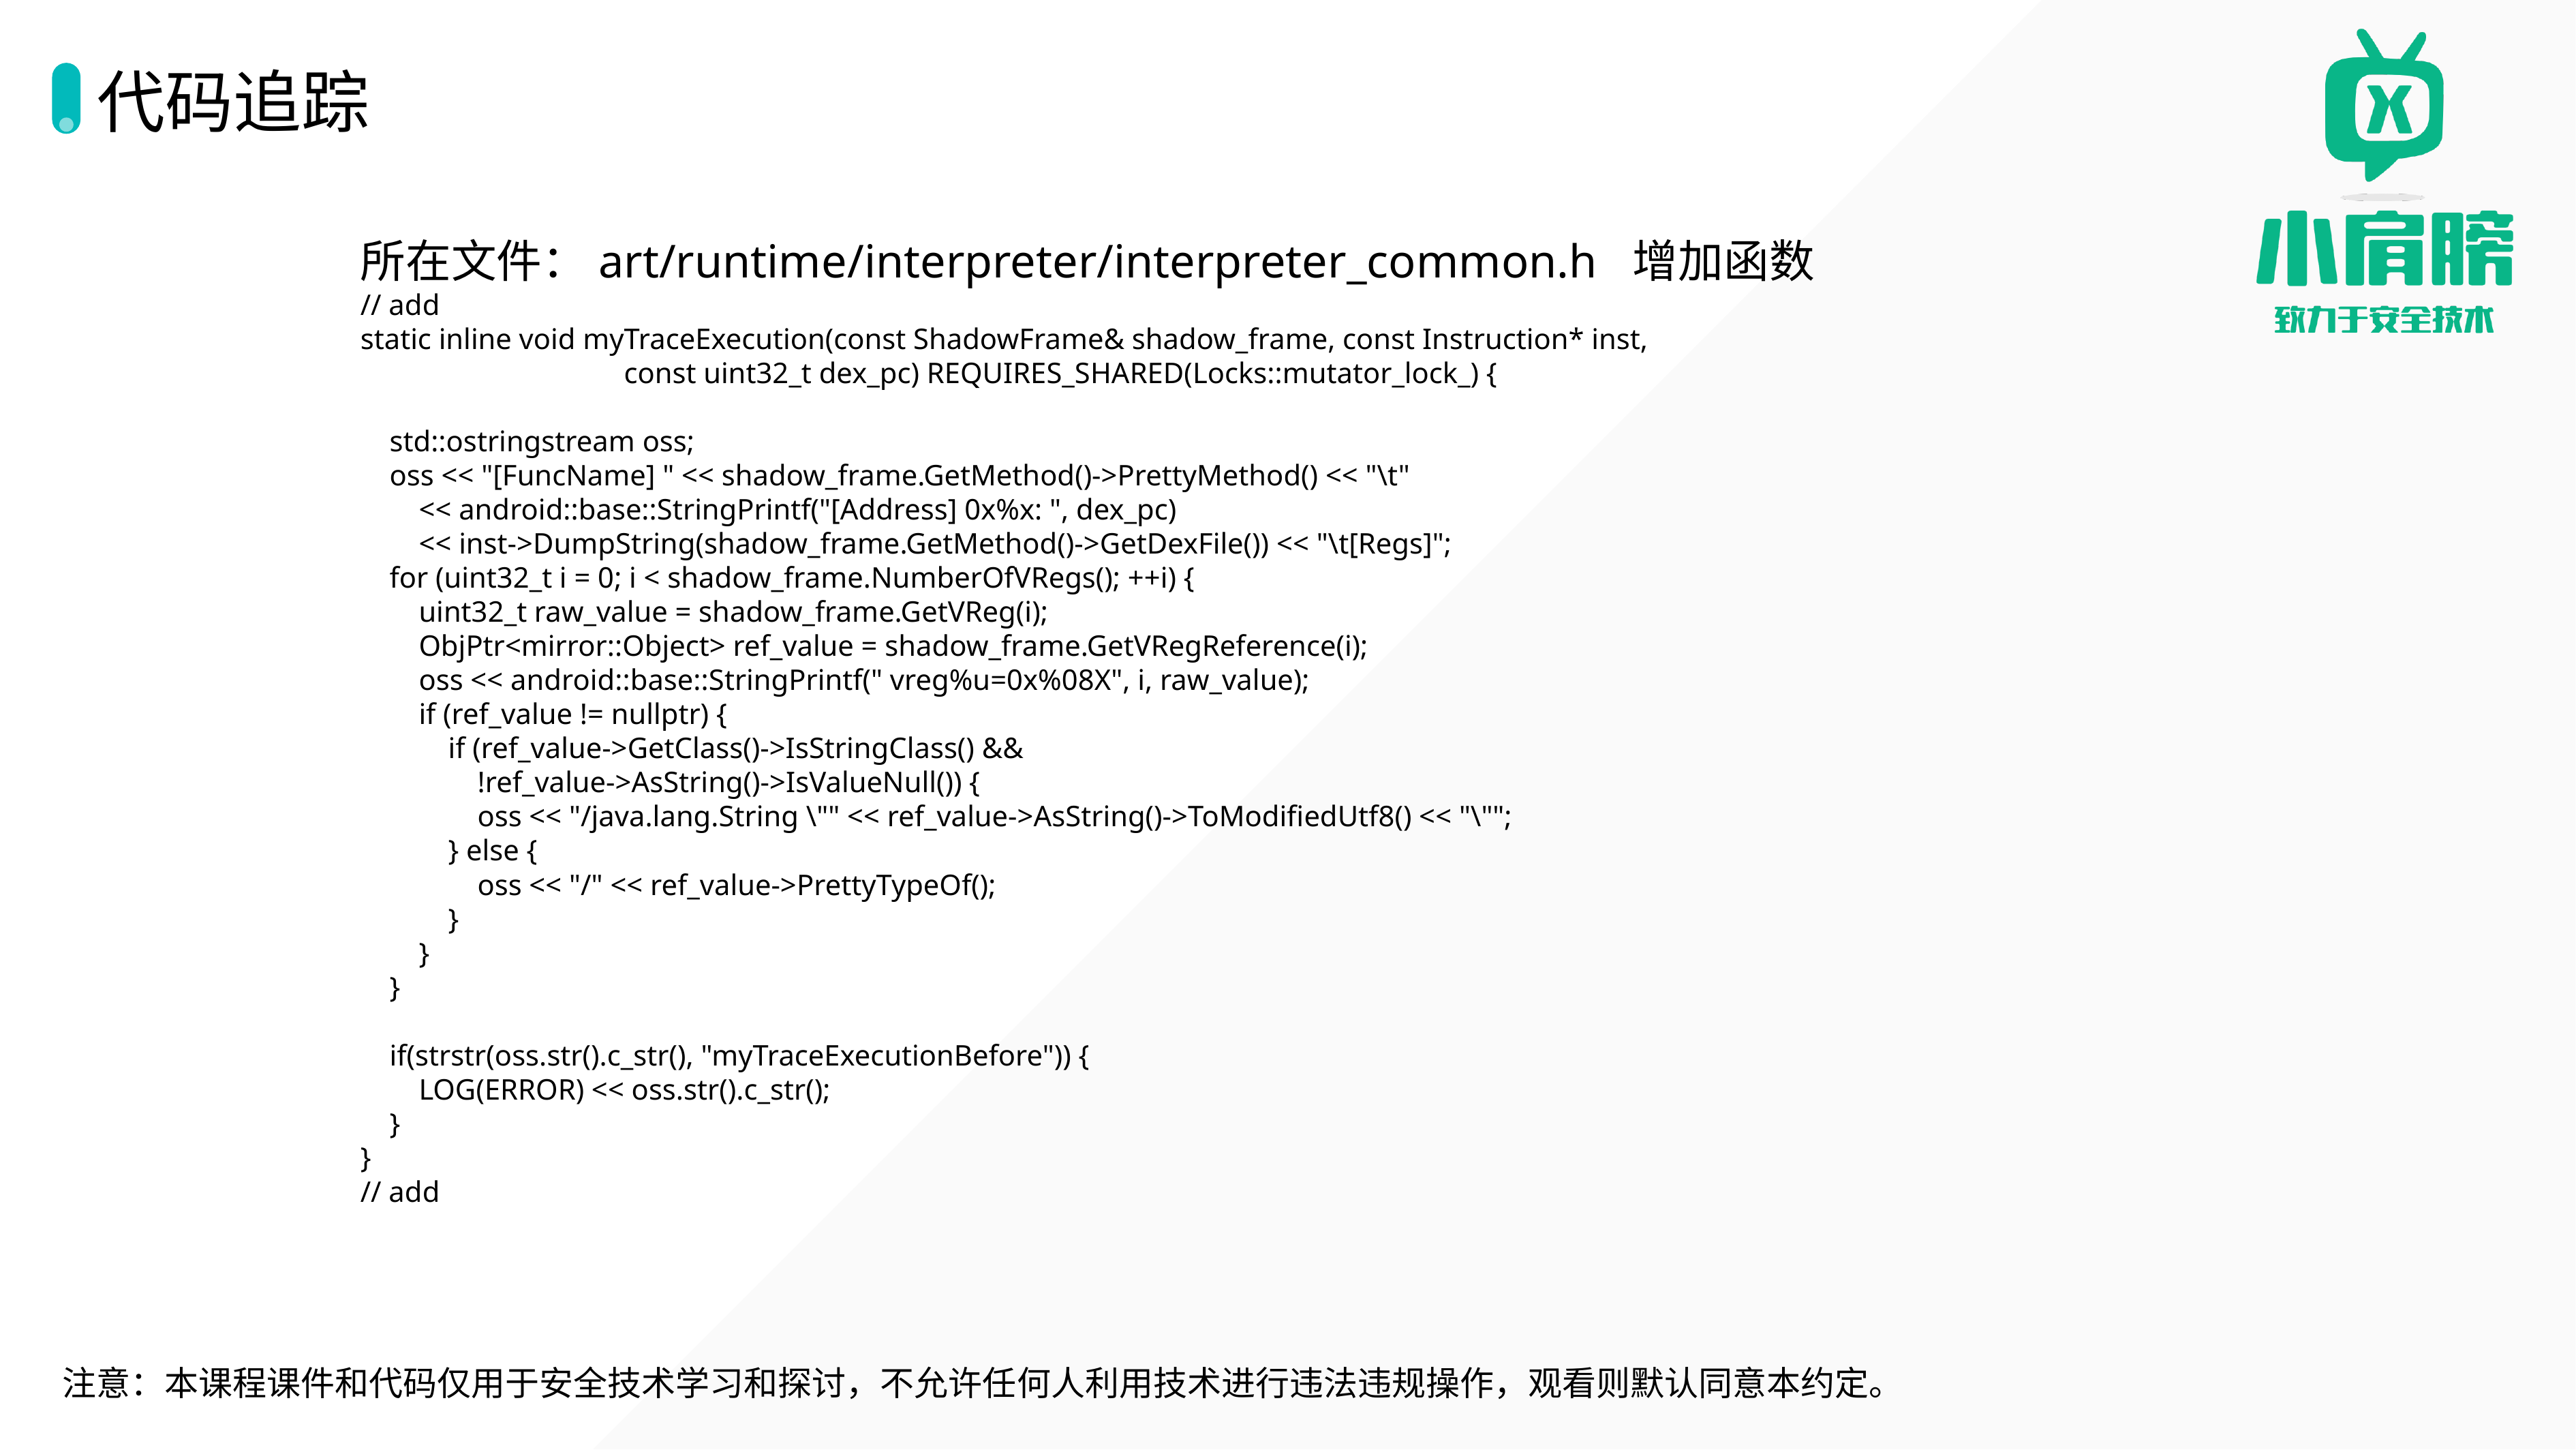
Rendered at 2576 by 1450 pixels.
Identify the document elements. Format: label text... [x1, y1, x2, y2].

title 代码追踪 [87, 0, 1405, 232]
text_box 所在文件：art/runtime/interpreter/interpreter_common.h 增加函数 // add static inline void myTraceExecution(const ShadowFrame& shadow_frame, const Instruction* inst, const uint32_t dex_pc) REQUIRES_SHARED(Locks::mutator_lock_) { std::ostringstream oss; oss << "[FuncName] " << shadow_frame.GetMethod()->PrettyMethod() << "\t" << android::base::StringPrintf("[Address] 0x%x: ", dex_pc) << inst->DumpString(shadow_frame.GetMethod()->GetDexFile()) << "\t[Regs]"; for (uint32_t i = 0; i < shadow_frame.NumberOfVRegs(); ++i) { uint32_t raw_value = shadow_frame.GetVReg(i); ObjPtr<mirror::Object> ref_value = shadow_frame.GetVRegReference(i); oss << android::base::StringPrintf(" vreg%u=0x%08X", i, raw_value); if (ref_value != nullptr) { if (ref_value->GetClass()->IsStringClass() && !ref_value->AsString()->IsValueNull()) { oss << "/java.lang.String \"" << ref_value->AsString()->ToModifiedUtf8() << "\""; } else { oss << "/" << ref_value->PrettyTypeOf(); } } } if(strstr(oss.str().c_str(), "myTraceExecutionBefore")) { LOG(ERROR) << oss.str().c_str(); } } // add [355, 227, 2221, 1213]
picture [2216, 0, 2561, 361]
